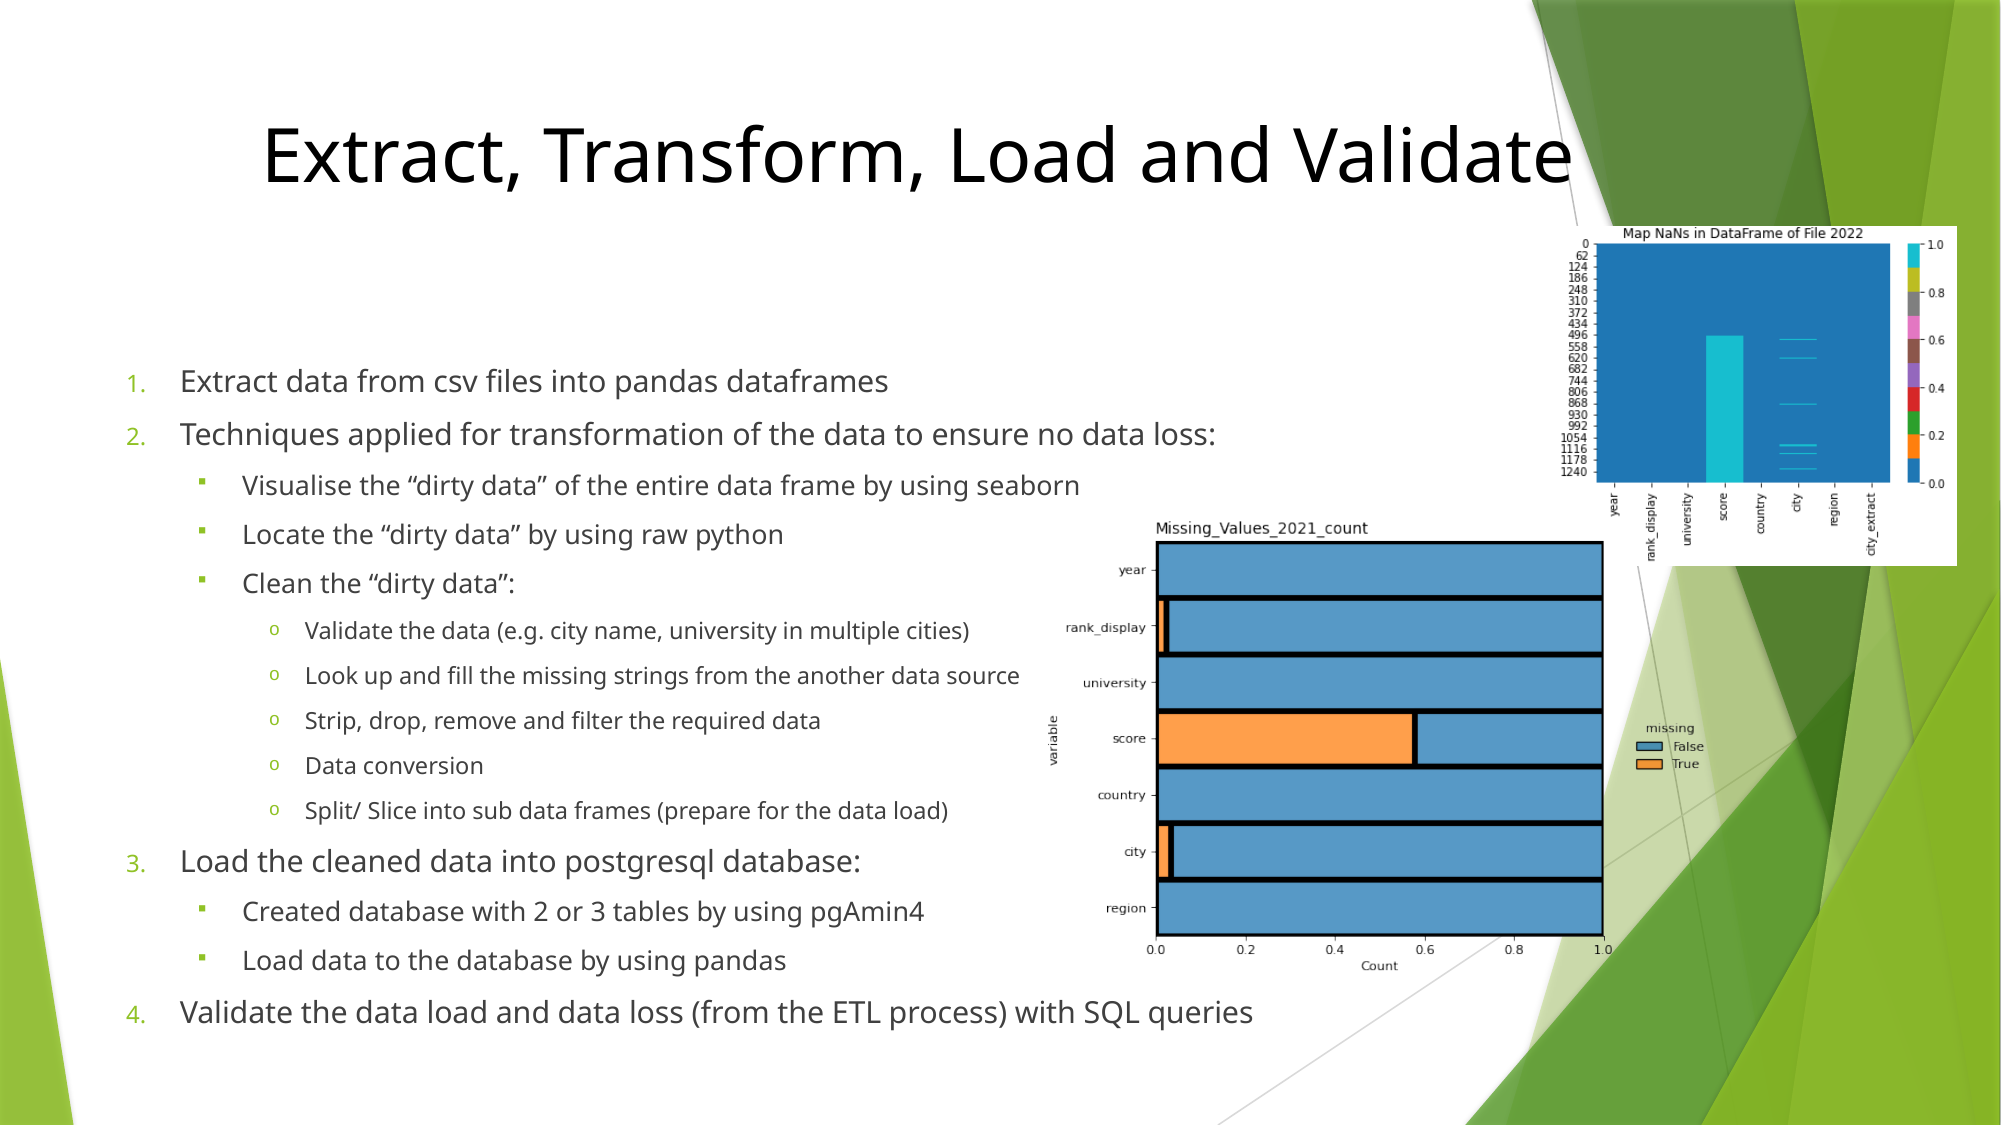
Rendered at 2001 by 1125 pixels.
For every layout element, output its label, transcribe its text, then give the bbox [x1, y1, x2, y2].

list Extract data from csv files into pandas dataframes Techniques applied for transformation of the data to ensure no data loss: Visualise the “dirty data” of the entire data frame by using seaborn Locate the “dirty data” by using raw python Clean the “dirty data”: Validate the data (e.g. city name, university in multiple cities) Look up and fill the missing strings from the another data source Strip, drop, remove and filter the required data Data conversion Split/ Slice into sub data frames (prepare for the data load) Load the cleaned data into postgresql database: Created database with 2 or 3 tables by using pgAmin4 Load data to the database by using pandas Validate the data load and data loss (from the ETL process) with SQL queries [111, 354, 1653, 1041]
picture [1039, 226, 1958, 983]
title Extract, Transform, Load and Validate [111, 99, 1746, 317]
